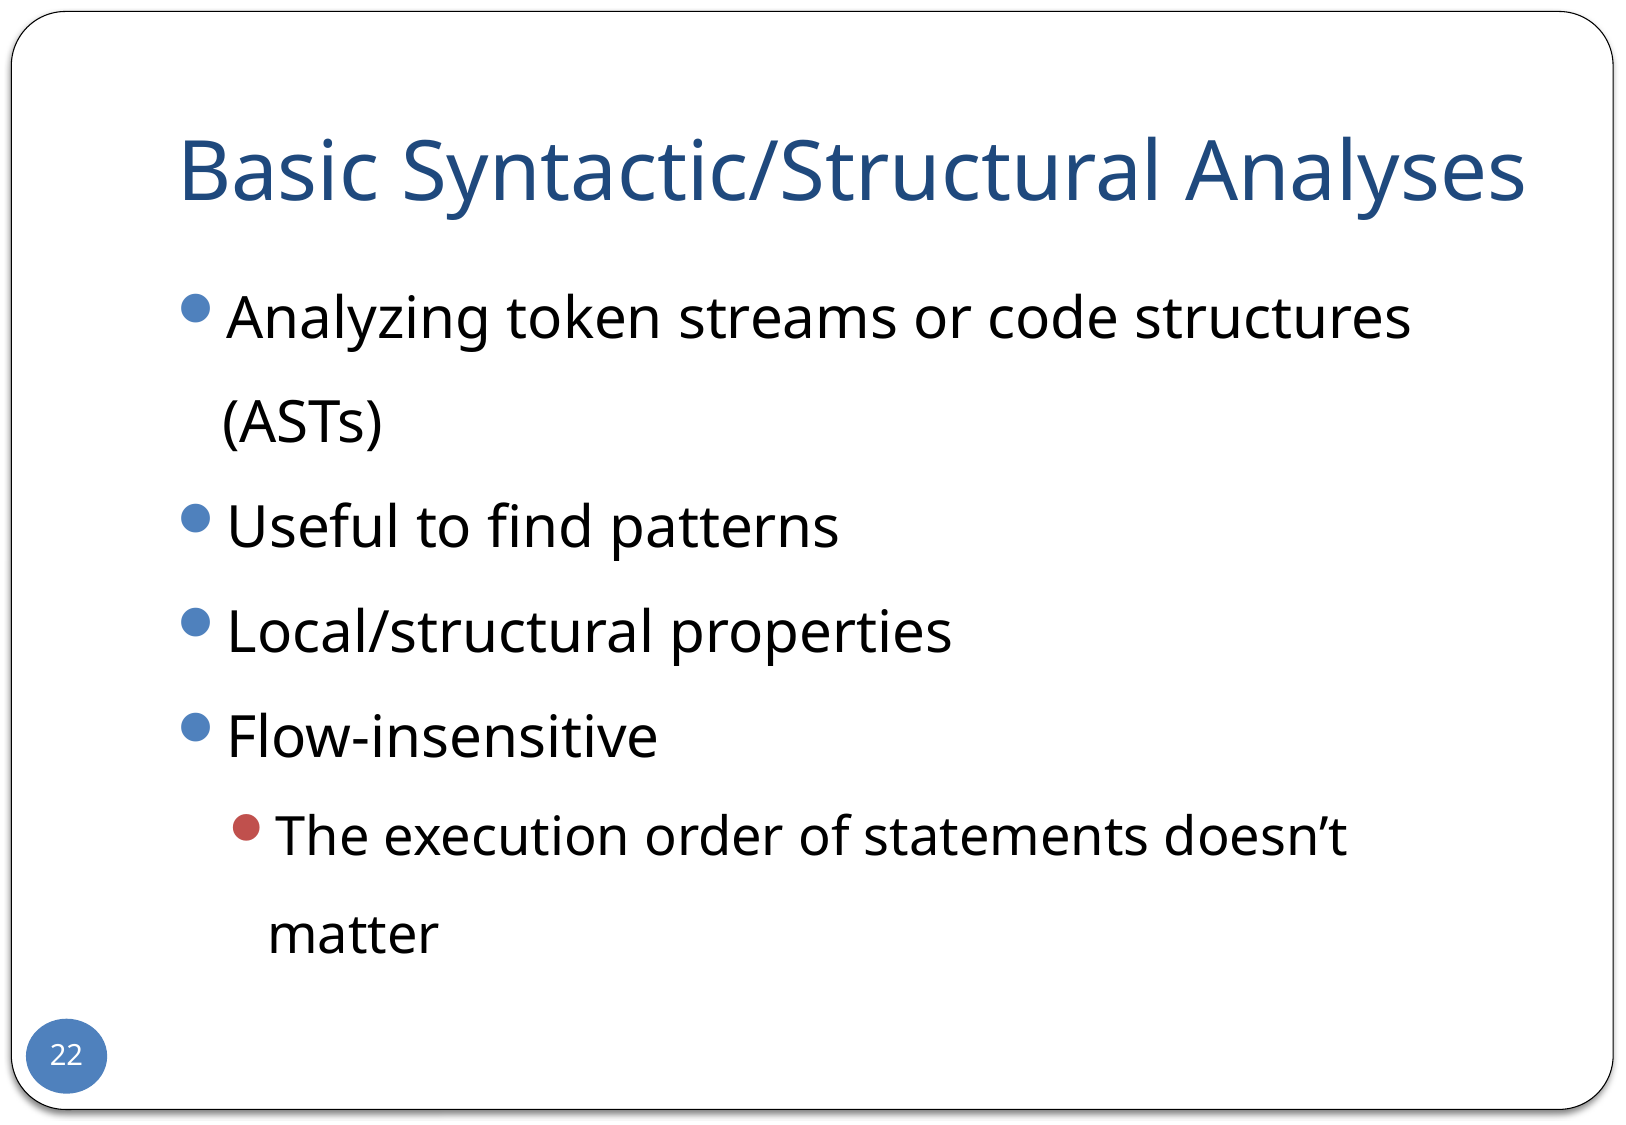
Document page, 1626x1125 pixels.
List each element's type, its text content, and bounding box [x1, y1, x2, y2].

slide_number 22 [25, 1018, 108, 1094]
list Analyzing token streams or code structures (ASTs) Useful to find patterns Local/structural properties Flow-insensitive The execution order of statements doesn’t matter [162, 237, 1544, 988]
title Basic Syntactic/Structural Analyses [162, 45, 1544, 233]
